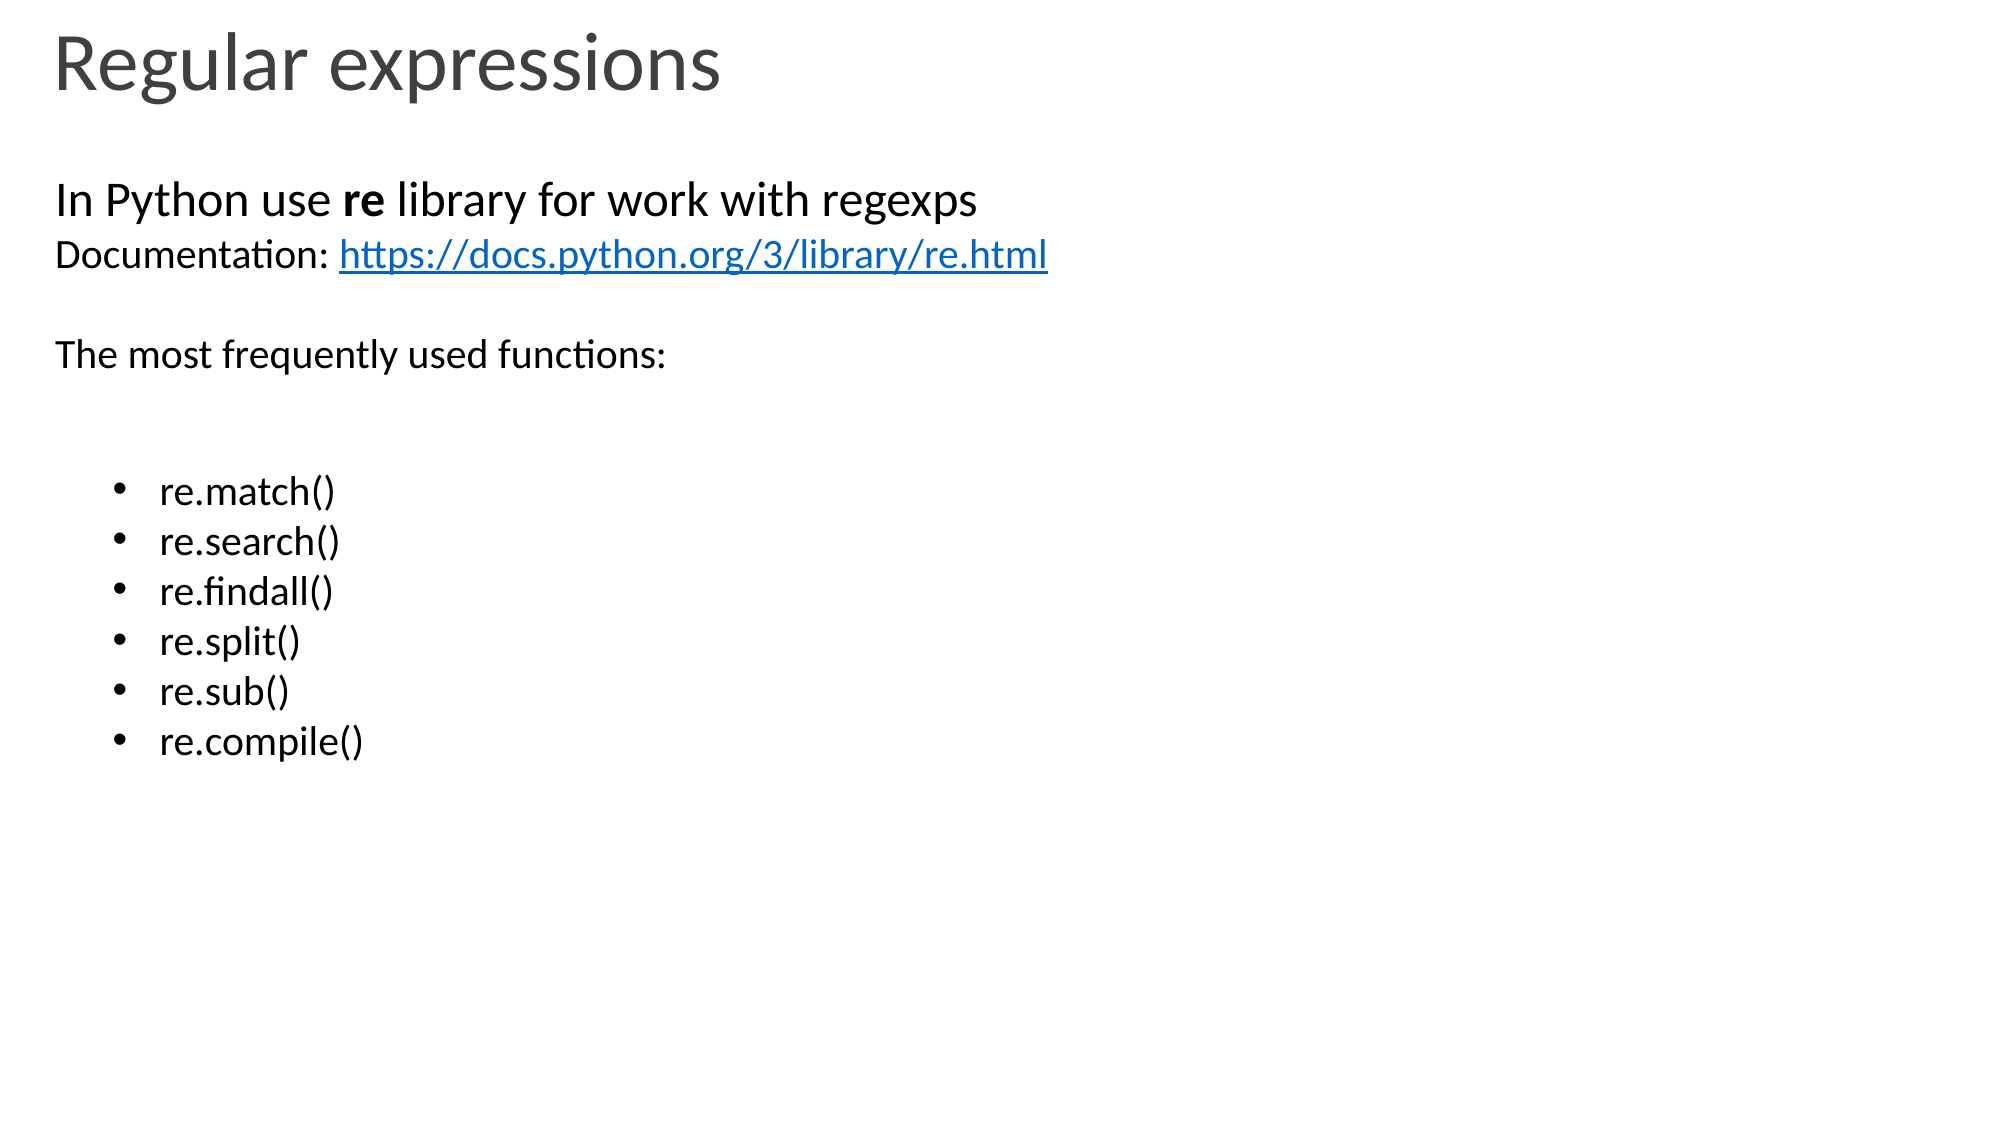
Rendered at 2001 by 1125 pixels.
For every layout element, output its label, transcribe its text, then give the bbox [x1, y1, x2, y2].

text_box In Python use re library for work with regexps Documentation: https://docs.python.org/3/library/re.html The most frequently used functions: [40, 159, 1063, 385]
text_box Regular expressions [39, 0, 738, 115]
text_box re.match() re.search() re.findall() re.split() re.sub() re.compile() [97, 456, 719, 822]
